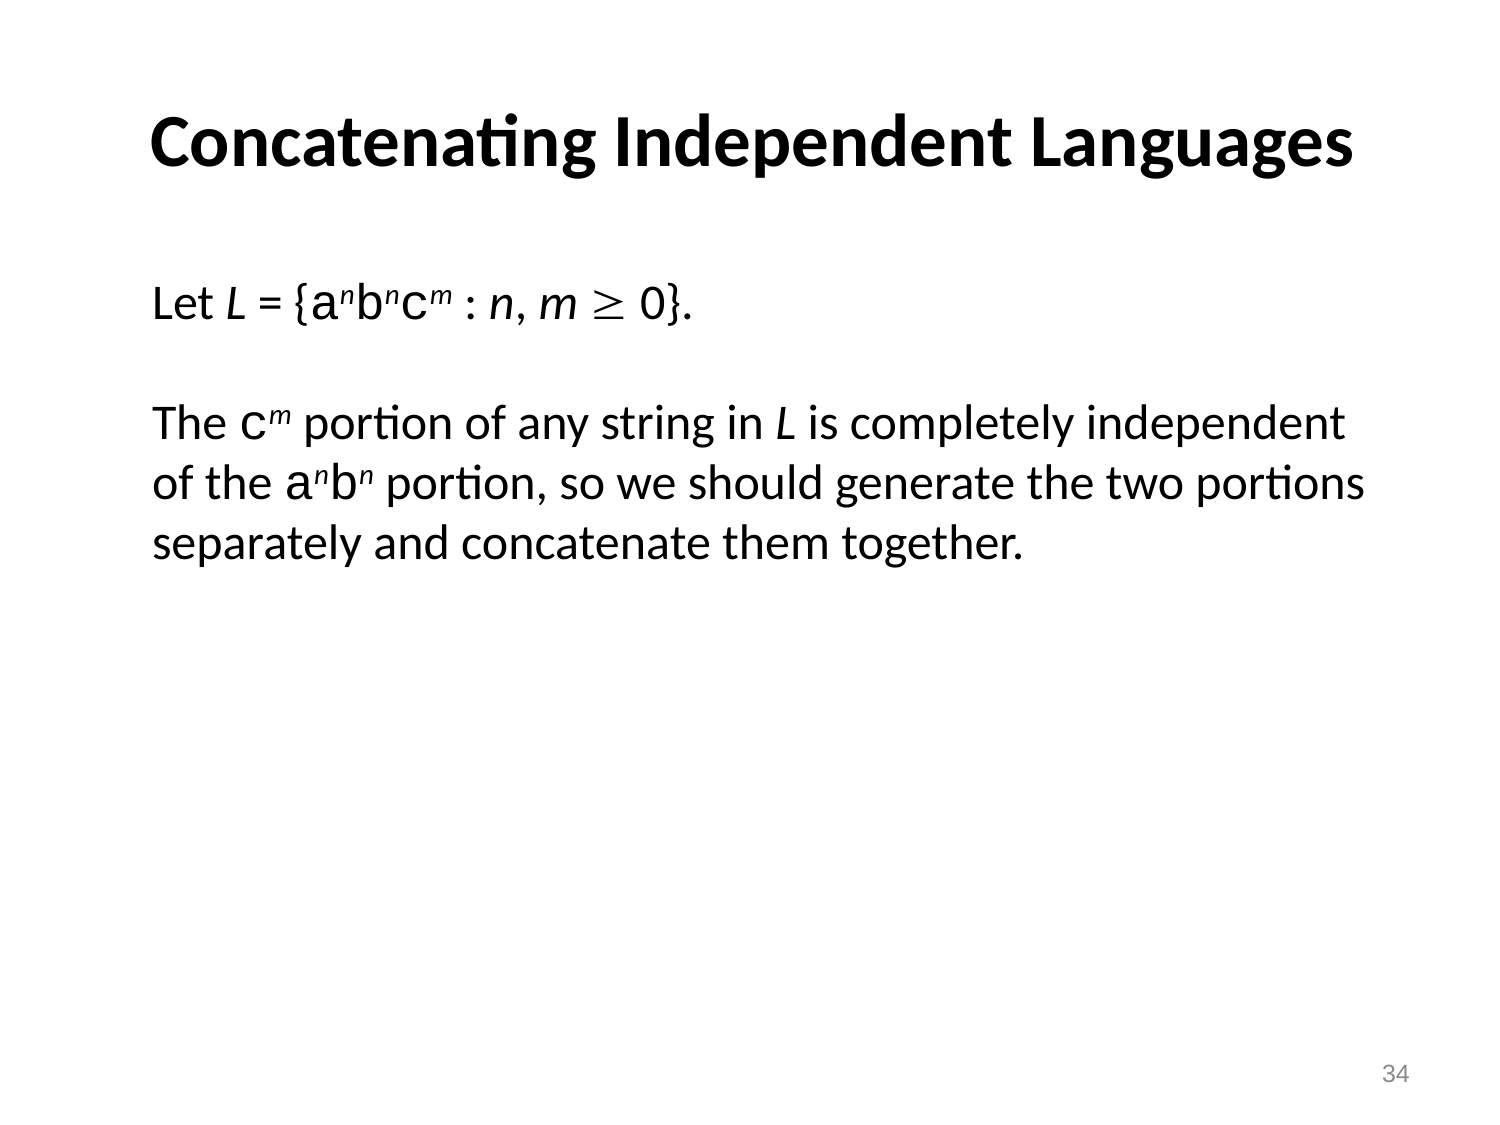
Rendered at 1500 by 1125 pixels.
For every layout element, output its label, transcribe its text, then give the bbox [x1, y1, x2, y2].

text_box Let L = {anbncm : n, m  0}. The cm portion of any string in L is completely independent of the anbn portion, so we should generate the two portions separately and concatenate them together. [137, 262, 1413, 638]
title Concatenating Independent Languages [77, 42, 1428, 230]
slide_number 34 [1074, 1042, 1425, 1103]
